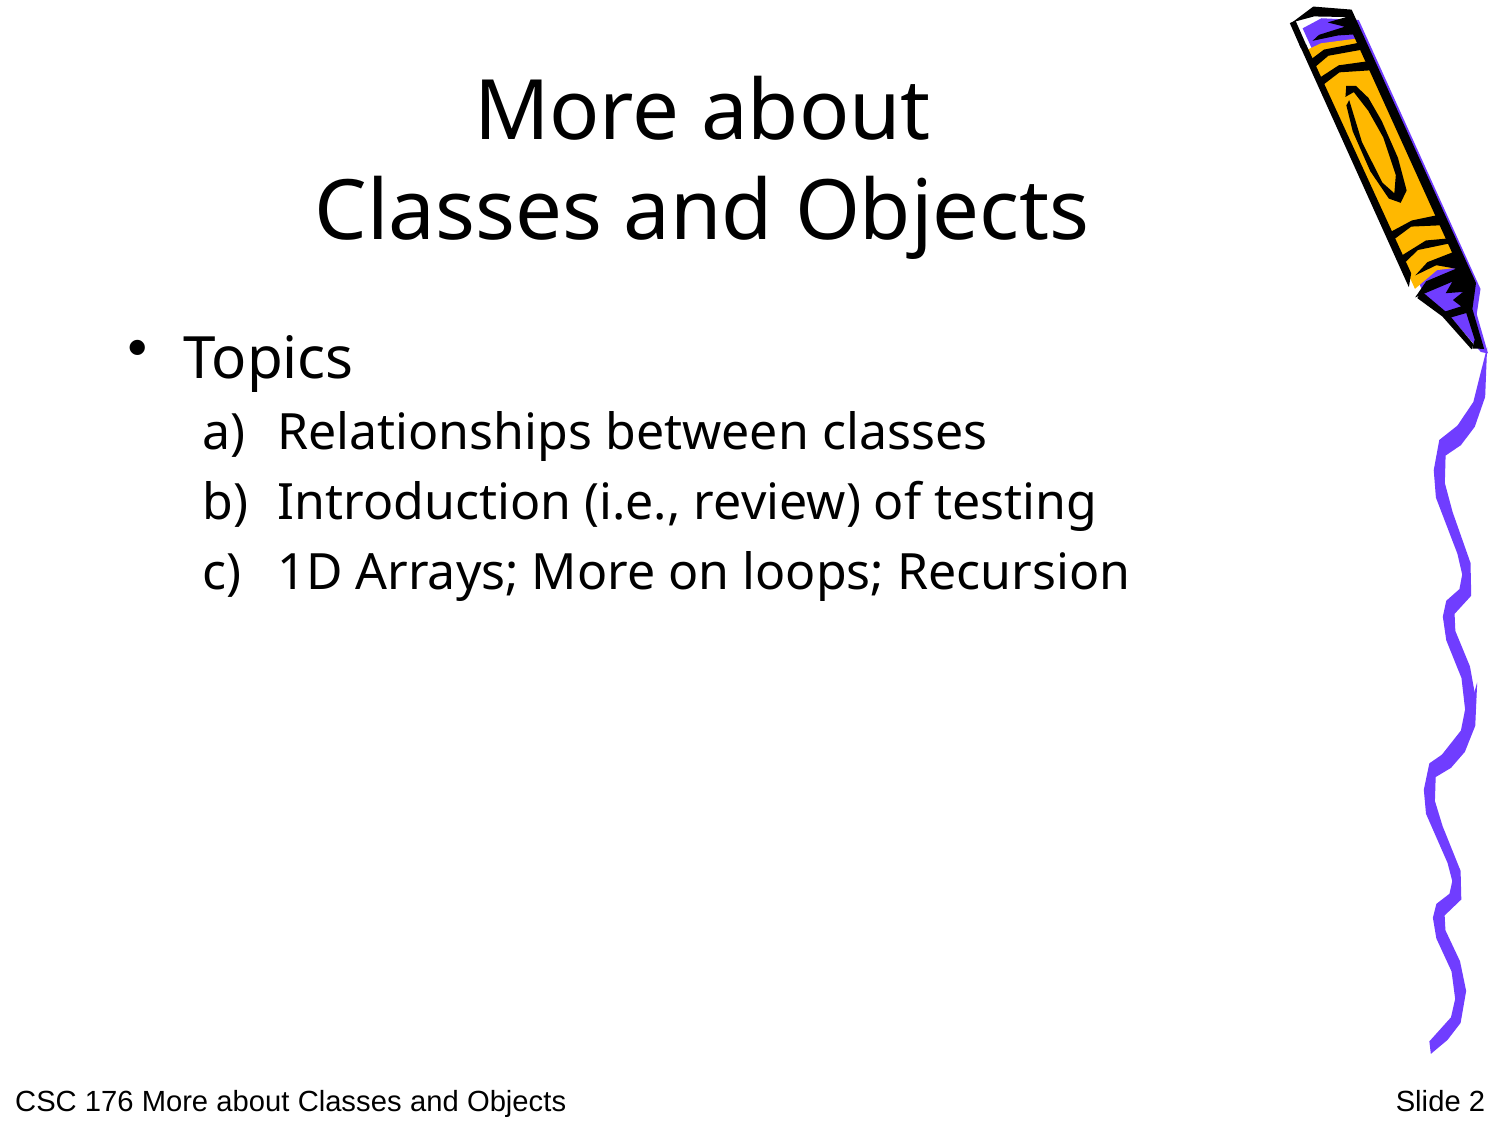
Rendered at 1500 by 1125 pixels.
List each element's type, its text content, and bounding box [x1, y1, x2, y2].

list Topics Relationships between classes Introduction (i.e., review) of testing 1D Arrays; More on loops; Recursion [112, 311, 1376, 1026]
title More about Classes and Objects [112, 24, 1293, 288]
